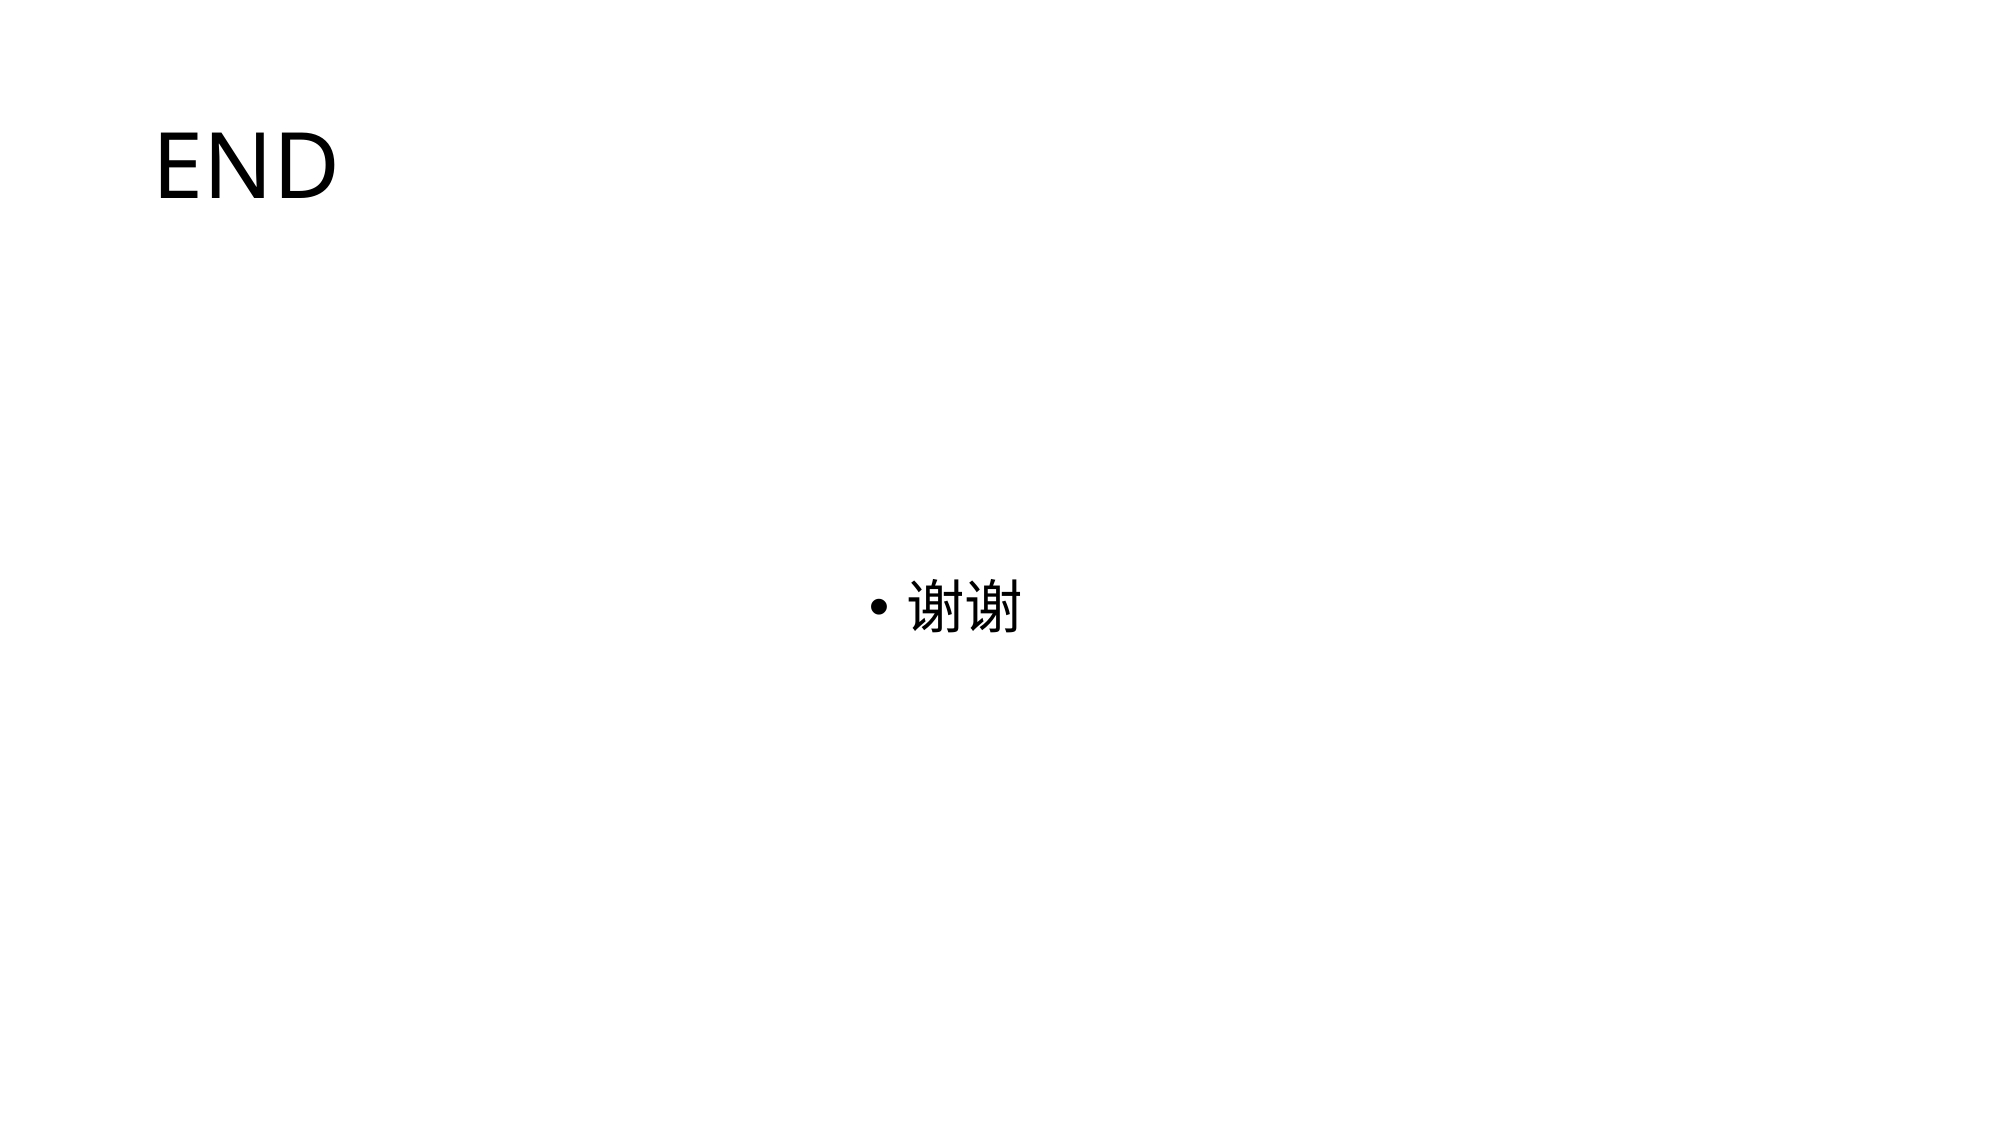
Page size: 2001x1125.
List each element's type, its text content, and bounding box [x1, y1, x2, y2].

list 谢谢 [853, 570, 1203, 803]
title END [137, 59, 1863, 278]
